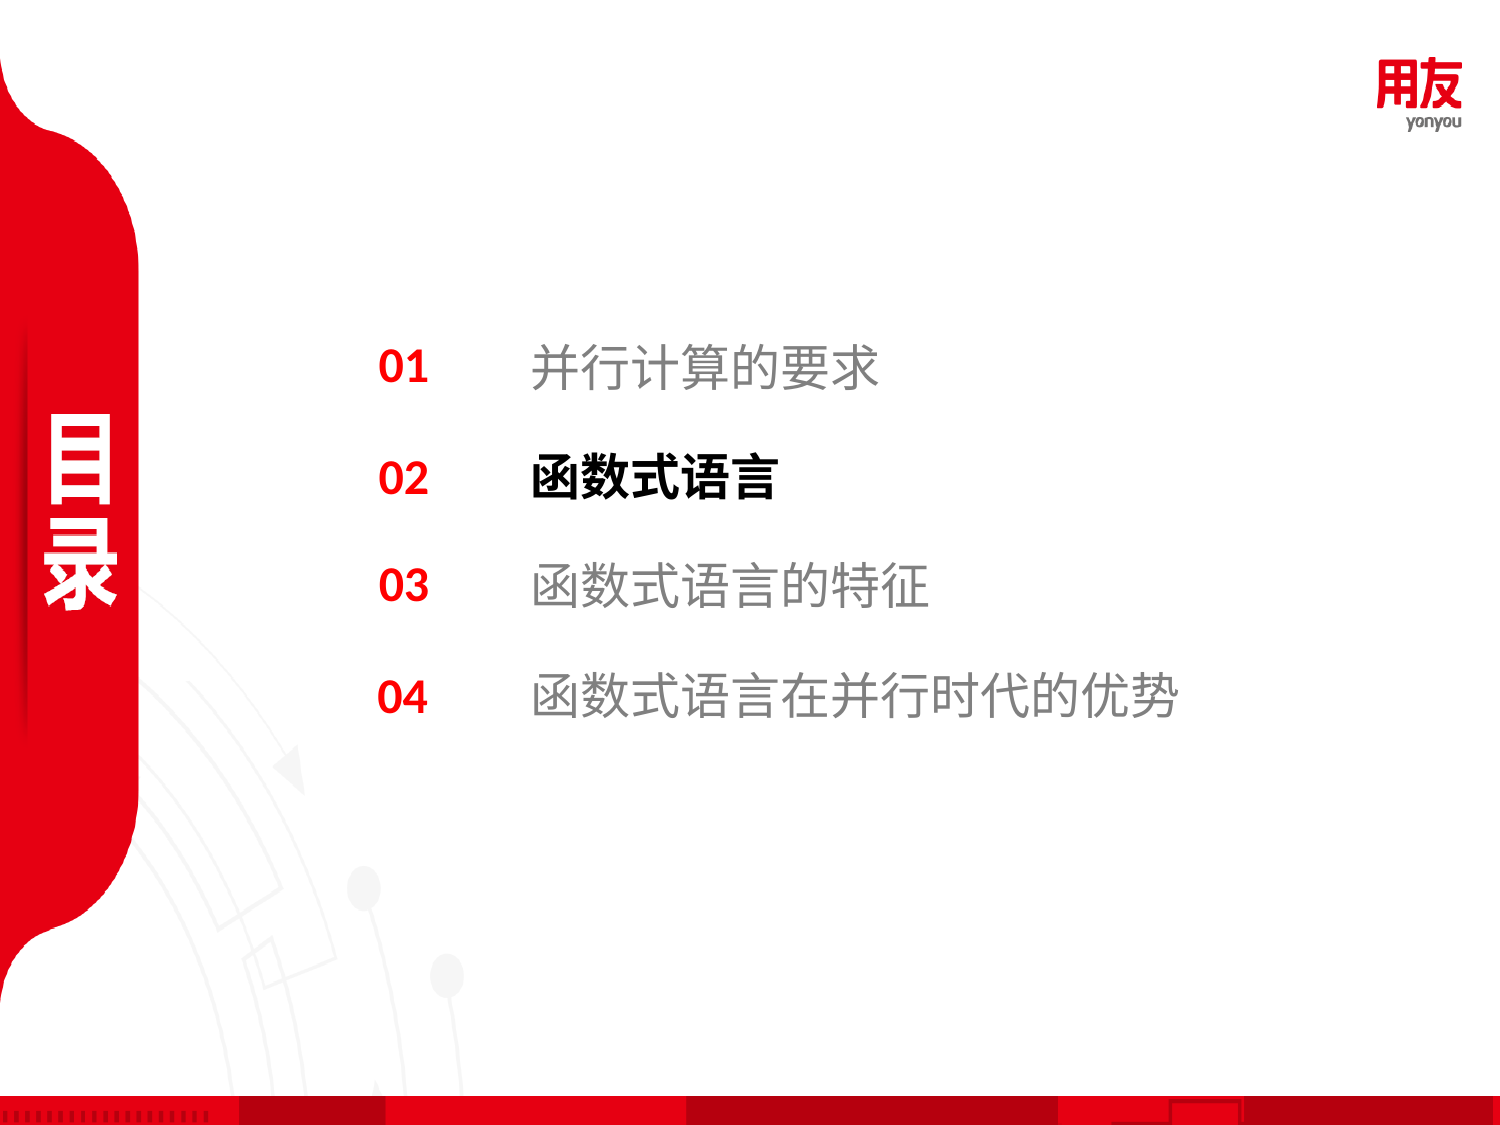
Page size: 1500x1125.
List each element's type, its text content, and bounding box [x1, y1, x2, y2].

text_box 函数式语言 [515, 438, 1292, 514]
text_box 函数式语言在并行时代的优势 [515, 656, 1292, 732]
text_box 03 [345, 543, 463, 619]
text_box 并行计算的要求 [515, 329, 1292, 405]
text_box 函数式语言的特征 [515, 547, 1292, 622]
text_box 02 [345, 437, 463, 513]
text_box 04 [347, 656, 458, 731]
picture [0, 0, 1500, 1125]
text_box 01 [345, 324, 463, 400]
